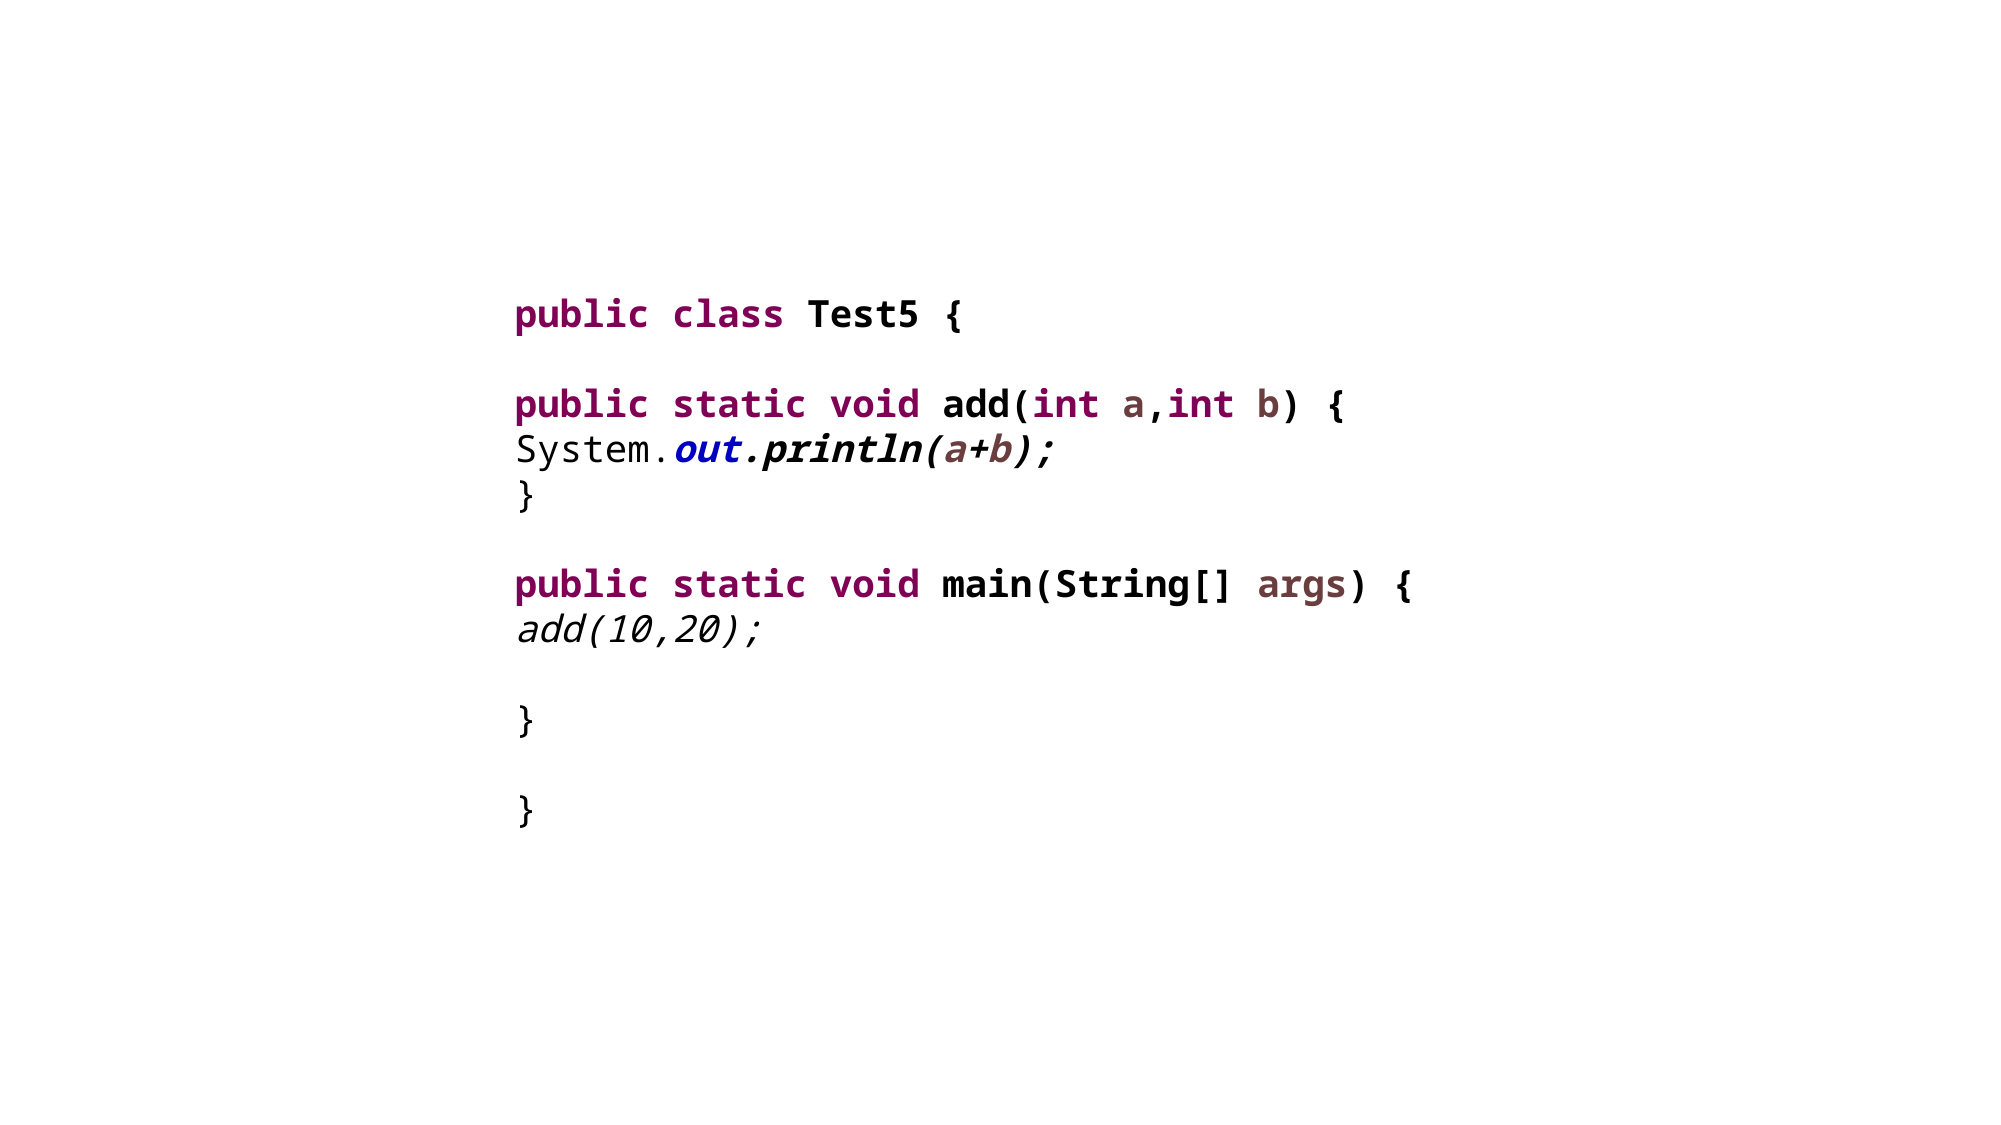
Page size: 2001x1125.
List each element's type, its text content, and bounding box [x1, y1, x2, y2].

text_box public class Test5 { public static void add(int a,int b) { System.out.println(a+b); } public static void main(String[] args) { add(10,20); } } [500, 282, 1501, 837]
